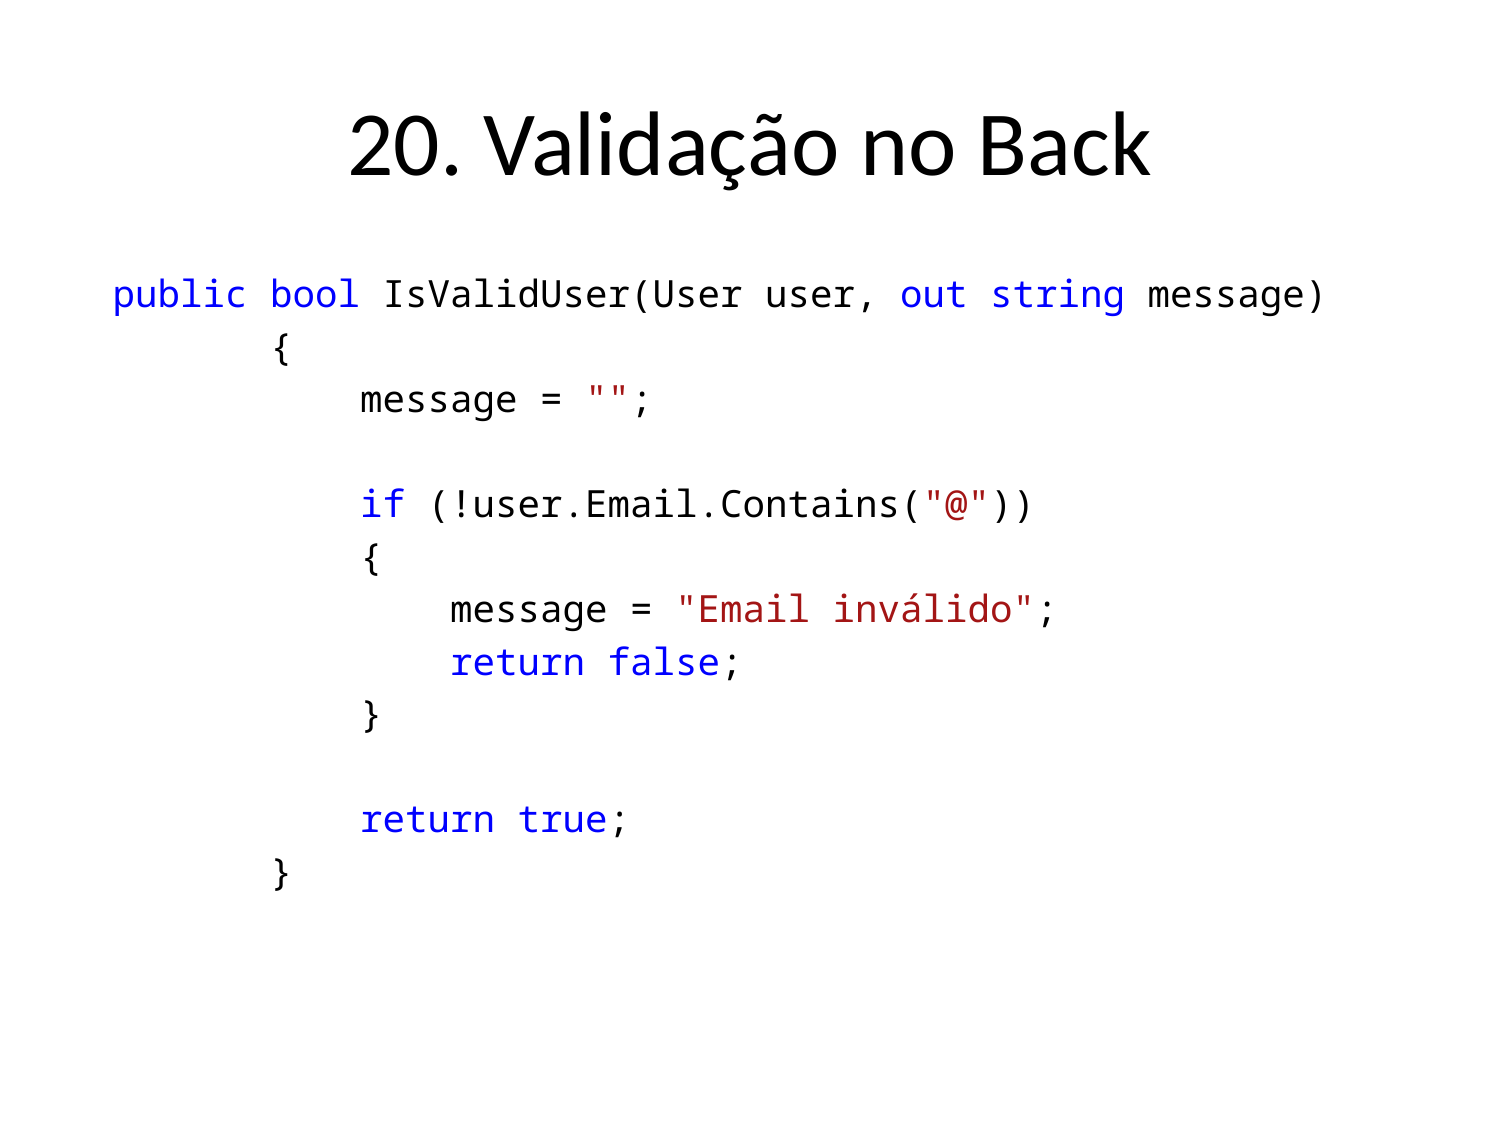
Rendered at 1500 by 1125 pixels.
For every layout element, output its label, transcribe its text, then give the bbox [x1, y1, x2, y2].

list public bool IsValidUser(User user, out string message) { message = ""; if (!user.Email.Contains("@")) { message = "Email inválido"; return false; } return true; } [75, 262, 1425, 1005]
title 20. Validação no Back [75, 45, 1425, 233]
